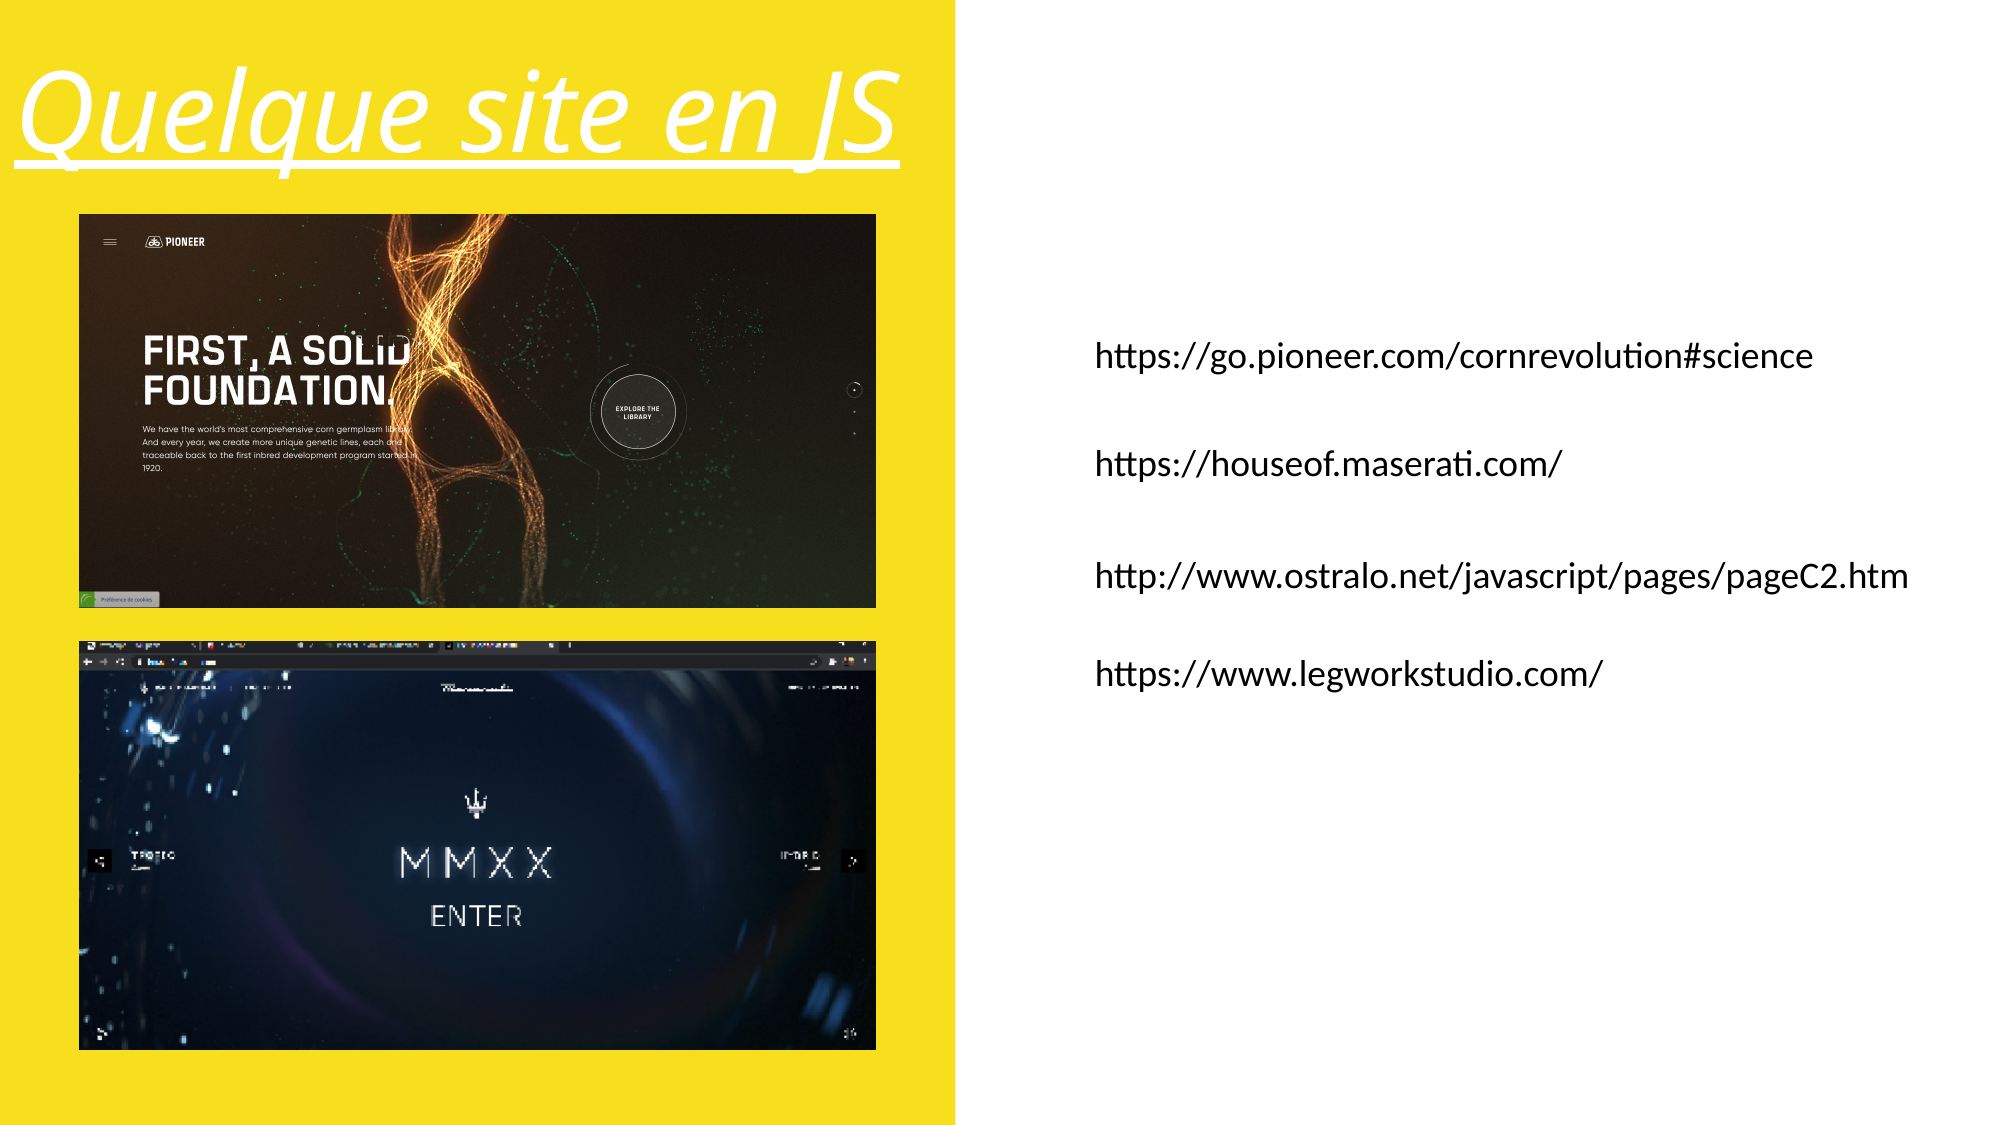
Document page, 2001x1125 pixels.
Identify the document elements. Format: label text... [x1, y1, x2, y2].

picture [79, 214, 876, 608]
picture [79, 641, 876, 1050]
text_box https://houseof.maserati.com/ [1079, 431, 2000, 492]
text_box https://www.legworkstudio.com/ [1079, 641, 2000, 702]
text_box [0, 184, 956, 1125]
title Quelque site en JS [0, 0, 1015, 184]
text_box http://www.ostralo.net/javascript/pages/pageC2.htm [1079, 543, 2000, 604]
text_box https://go.pioneer.com/cornrevolution#science [1079, 323, 2000, 384]
